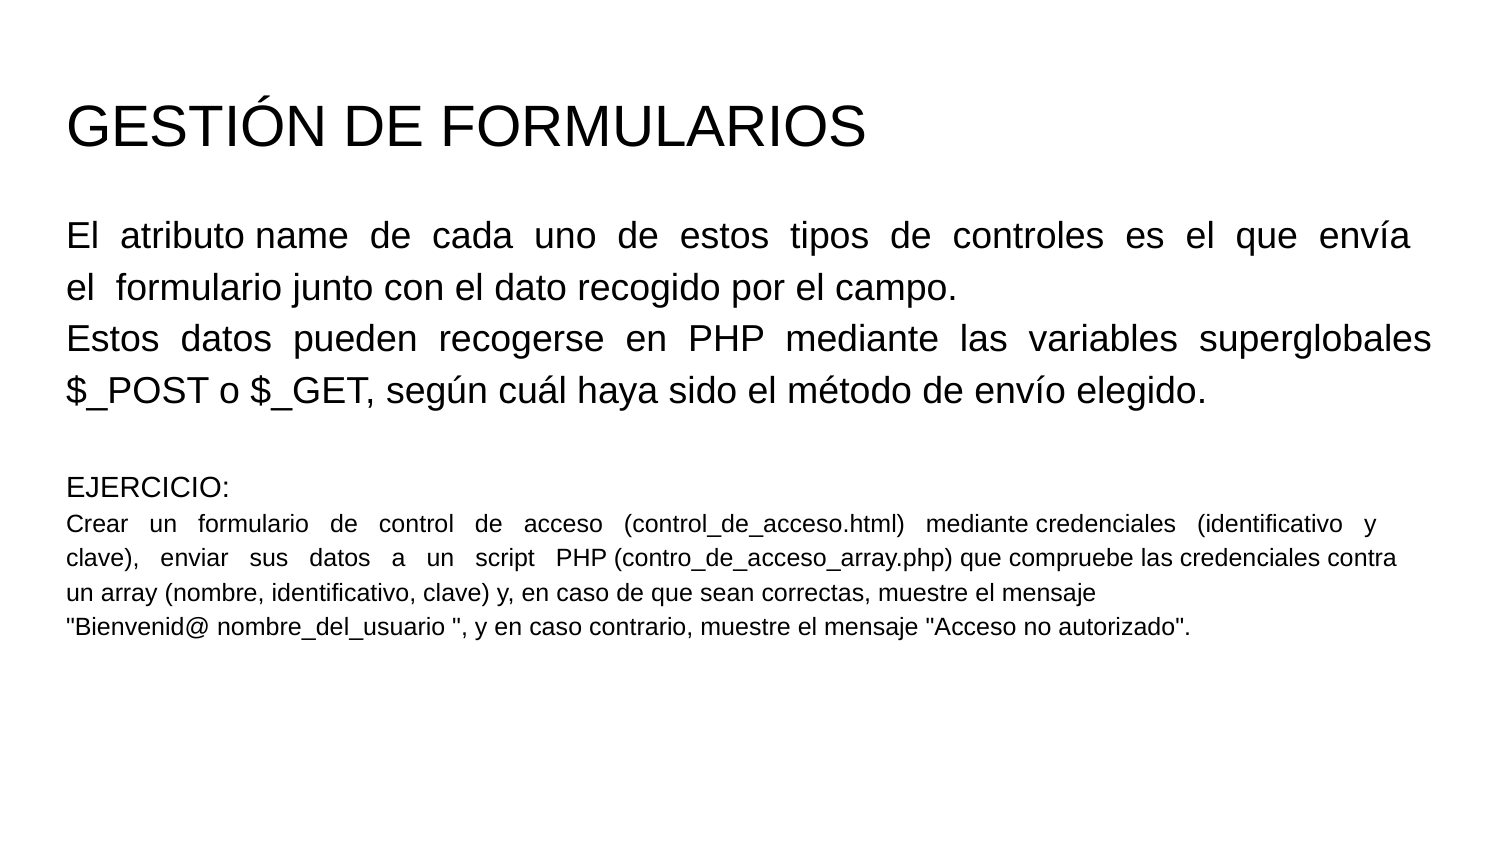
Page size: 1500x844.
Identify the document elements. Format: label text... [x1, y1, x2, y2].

list El atributo name de cada uno de estos tipos de controles es el que envía el formulario junto con el dato recogido por el campo. Estos datos pueden recogerse en PHP mediante las variables superglobales $_POST o $_GET, según cuál haya sido el método de envío elegido. EJERCICIO: Crear un formulario de control de acceso (control_de_acceso.html) mediante credenciales (identificativo y clave), enviar sus datos a un script PHP (contro_de_acceso_array.php) que compruebe las credenciales contra un array (nombre, identificativo, clave) y, en caso de que sean correctas, muestre el mensaje "Bienvenid@ nombre_del_usuario ", y en caso contrario, muestre el mensaje "Acceso no autorizado". [51, 189, 1449, 750]
title GESTIÓN DE FORMULARIOS [51, 72, 1449, 167]
